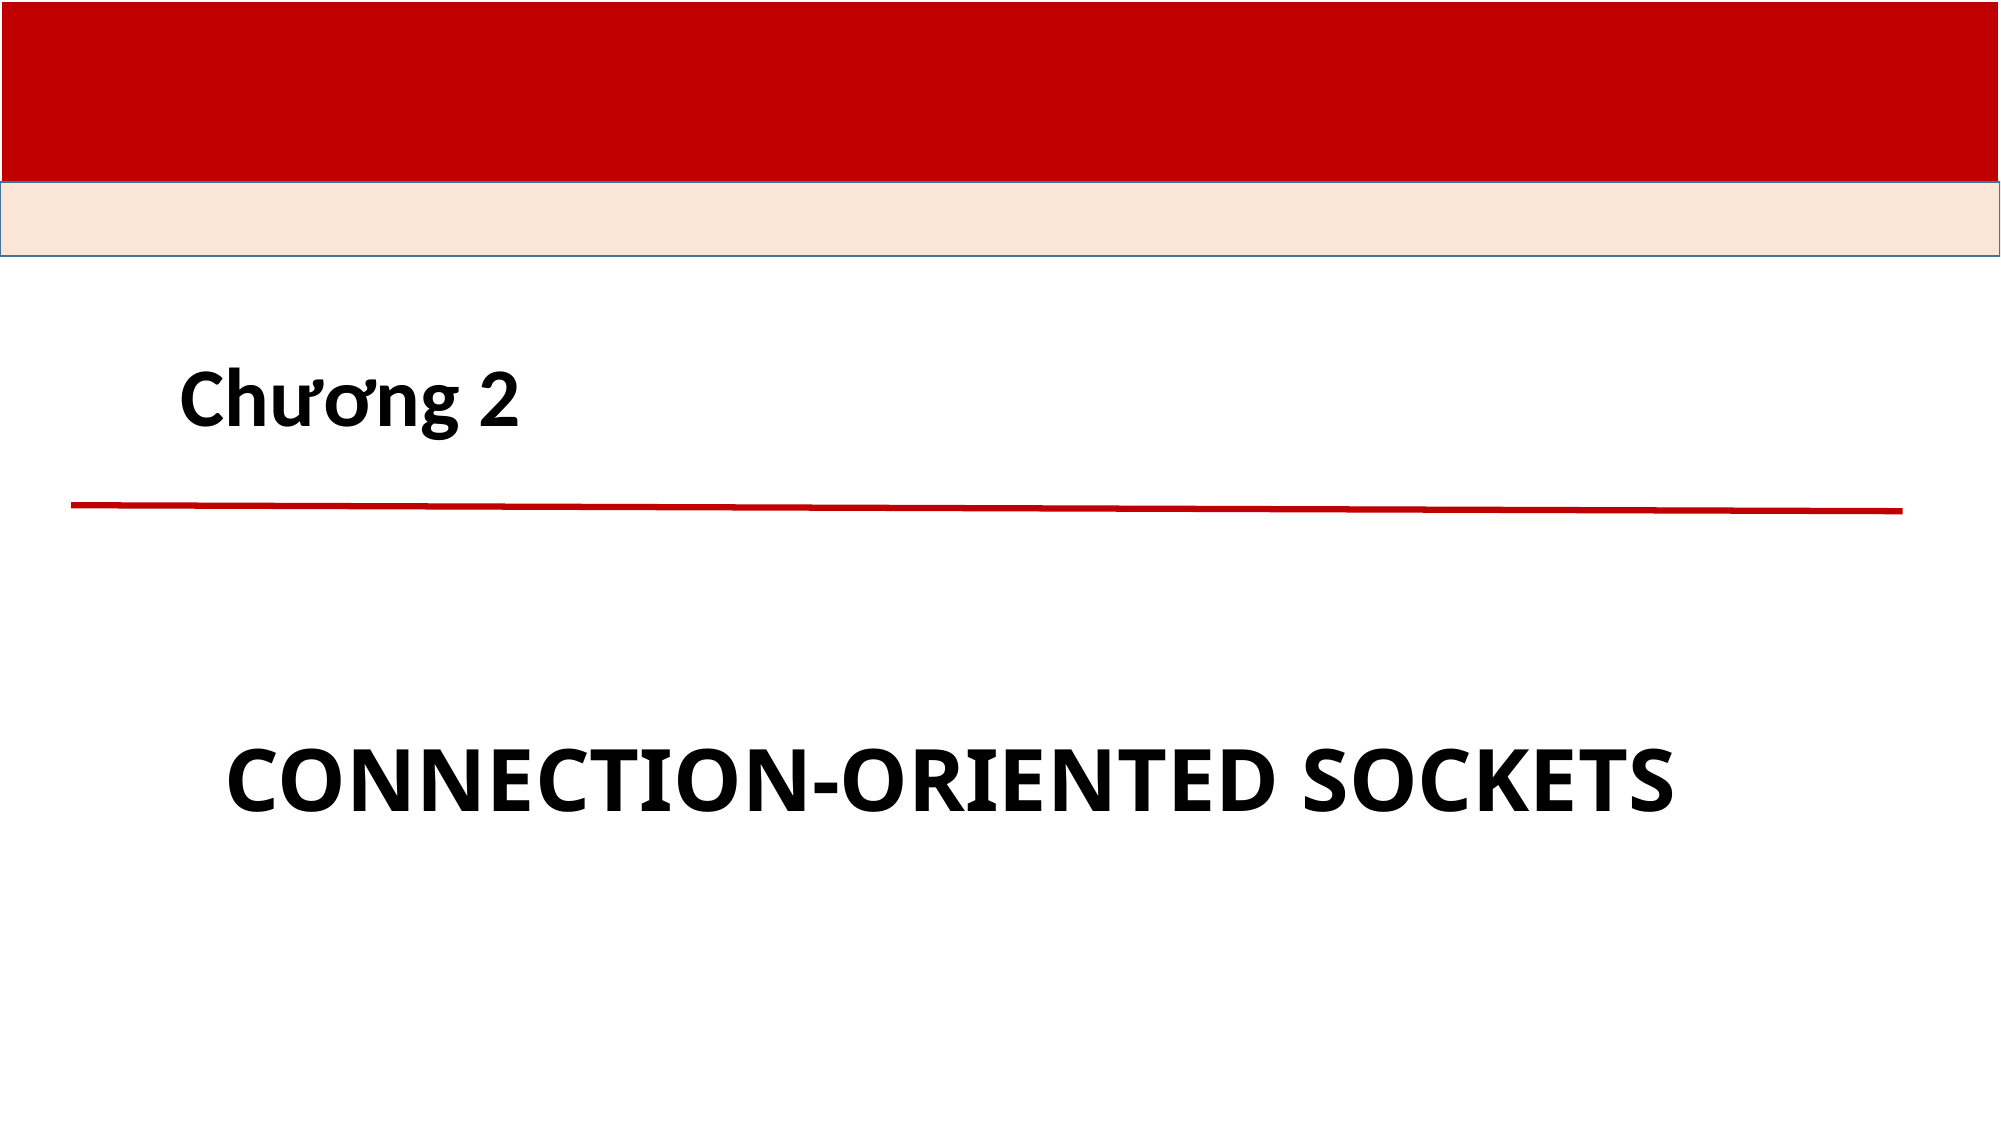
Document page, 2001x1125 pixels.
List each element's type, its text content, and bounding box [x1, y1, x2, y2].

text_box Chương 2 [165, 335, 778, 451]
title CONNECTION-ORIENTED SOCKETS [200, 657, 1701, 838]
